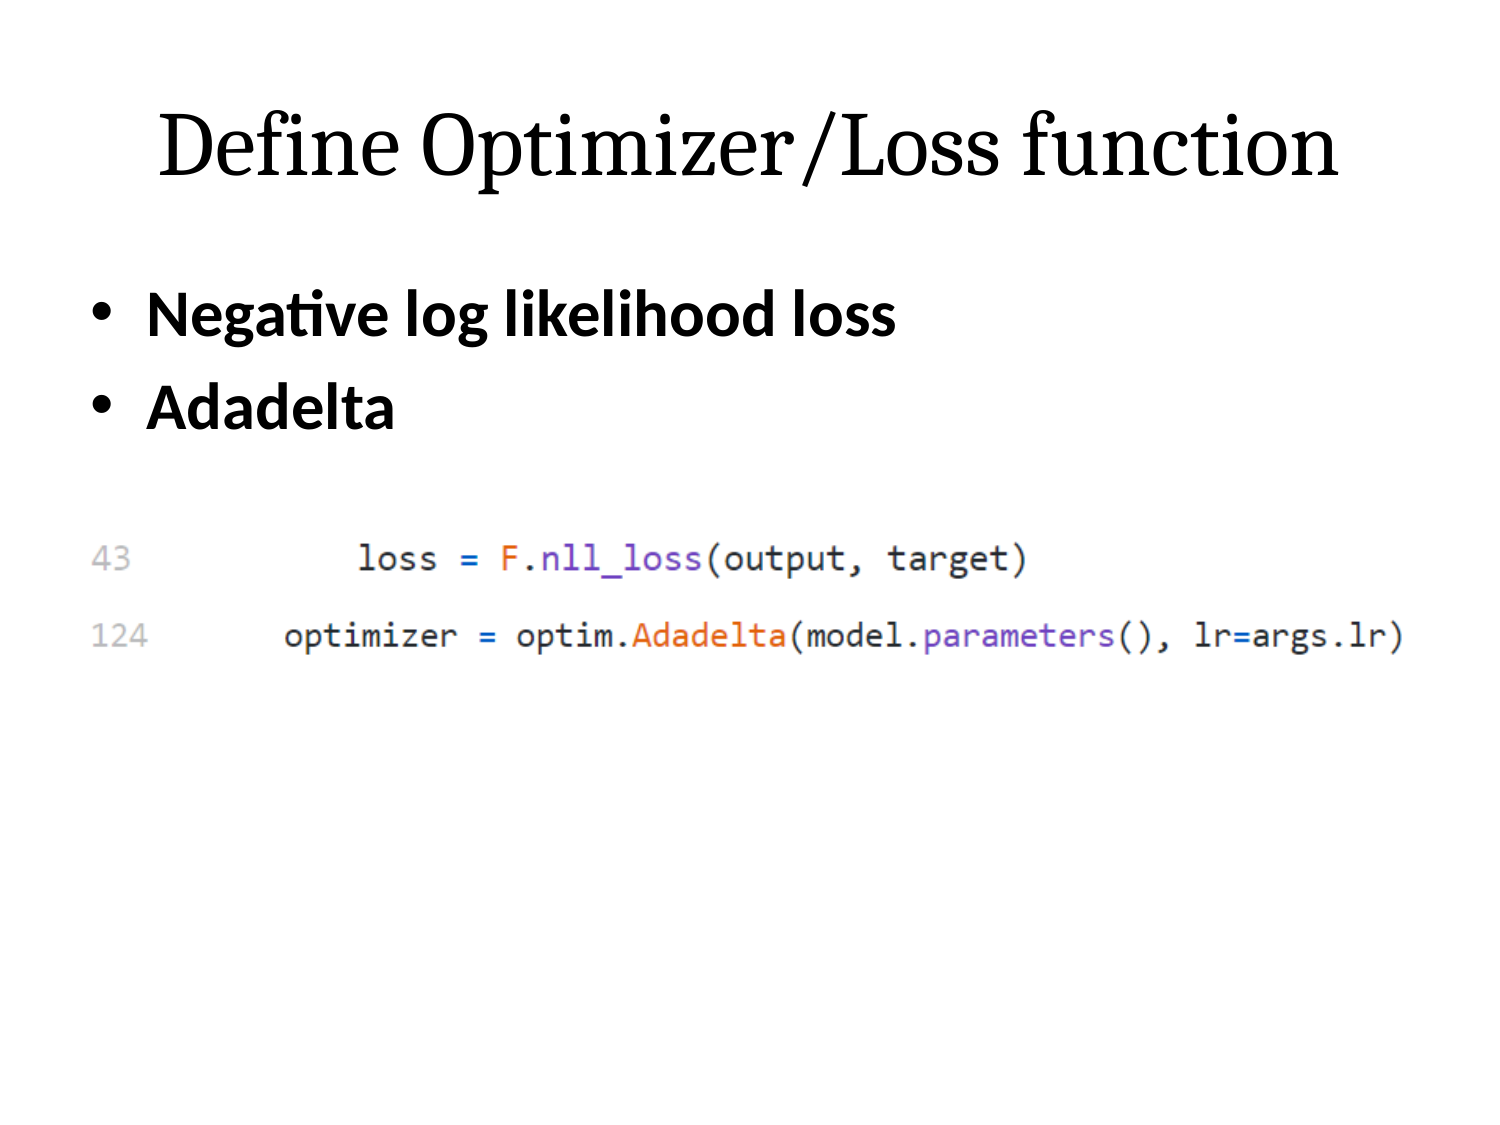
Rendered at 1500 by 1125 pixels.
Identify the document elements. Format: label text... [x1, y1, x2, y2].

list Negative log likelihood loss Adadelta [75, 262, 1425, 1005]
picture [84, 524, 1030, 594]
title Define Optimizer/Loss function [75, 45, 1425, 233]
picture [84, 599, 1416, 669]
